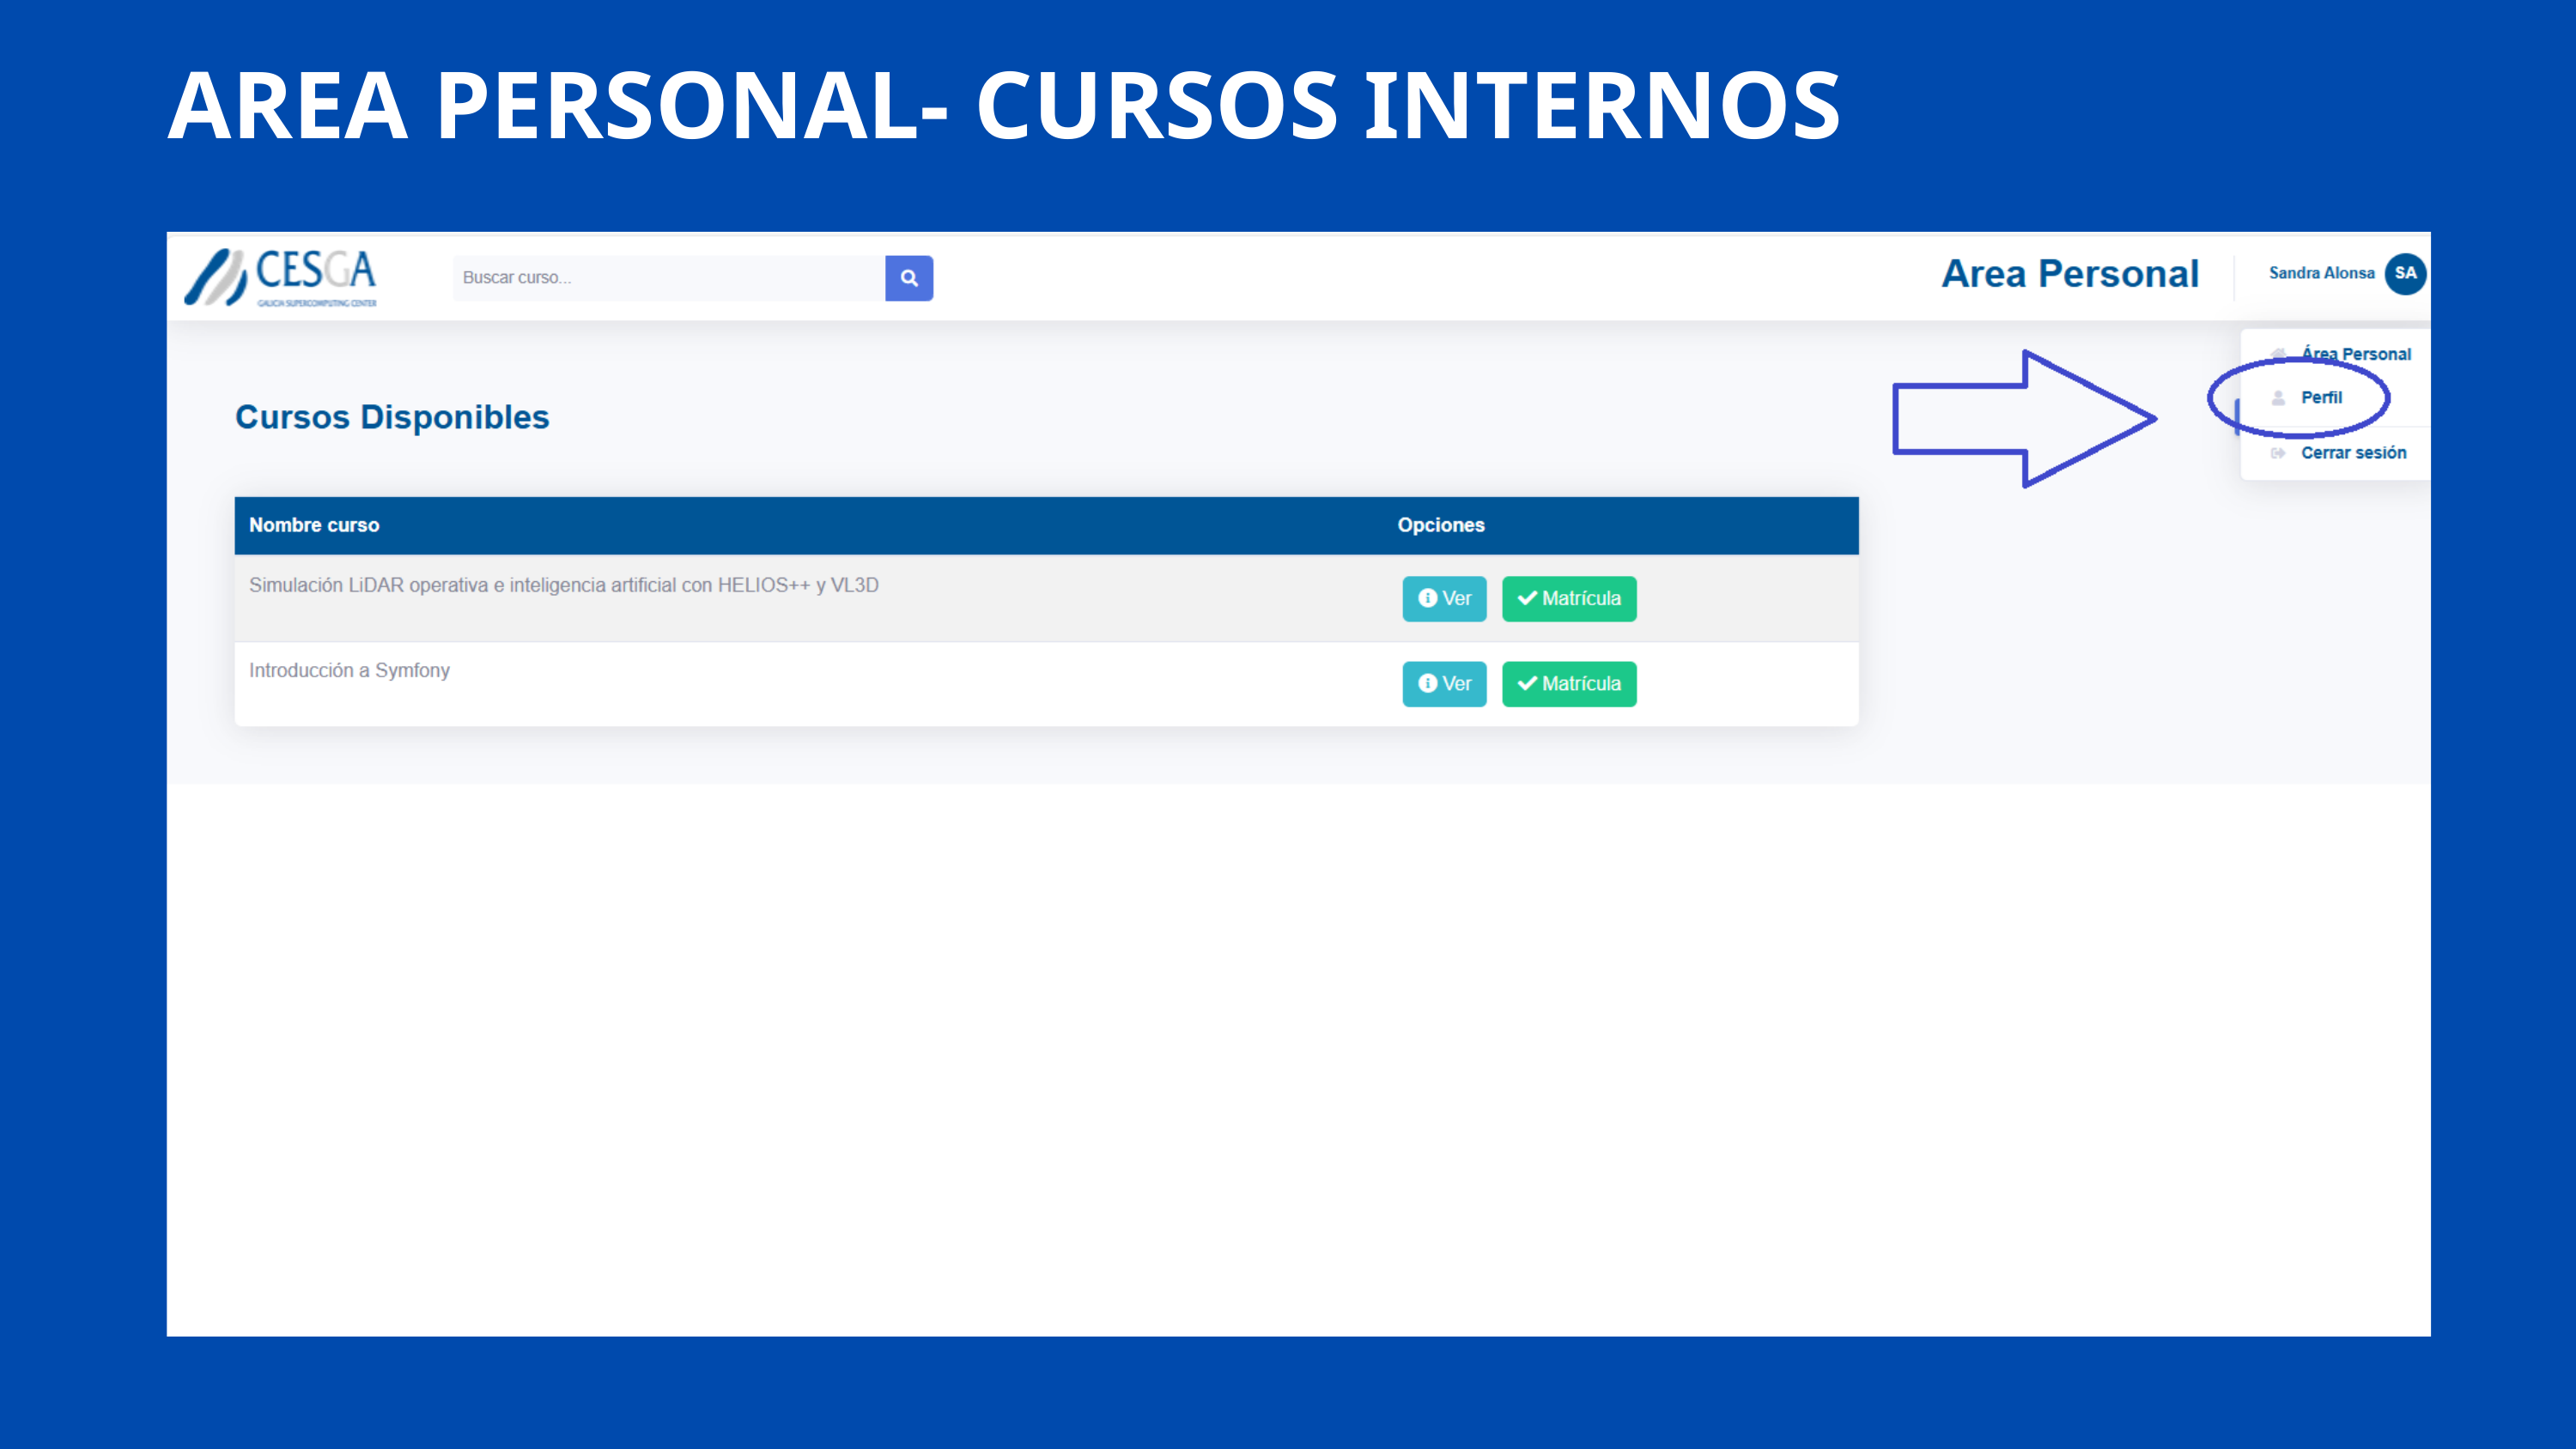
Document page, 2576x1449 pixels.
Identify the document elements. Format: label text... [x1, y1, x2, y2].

text_box AREA PERSONAL- CURSOS INTERNOS [167, 64, 1845, 157]
text_box [167, 232, 2432, 1337]
